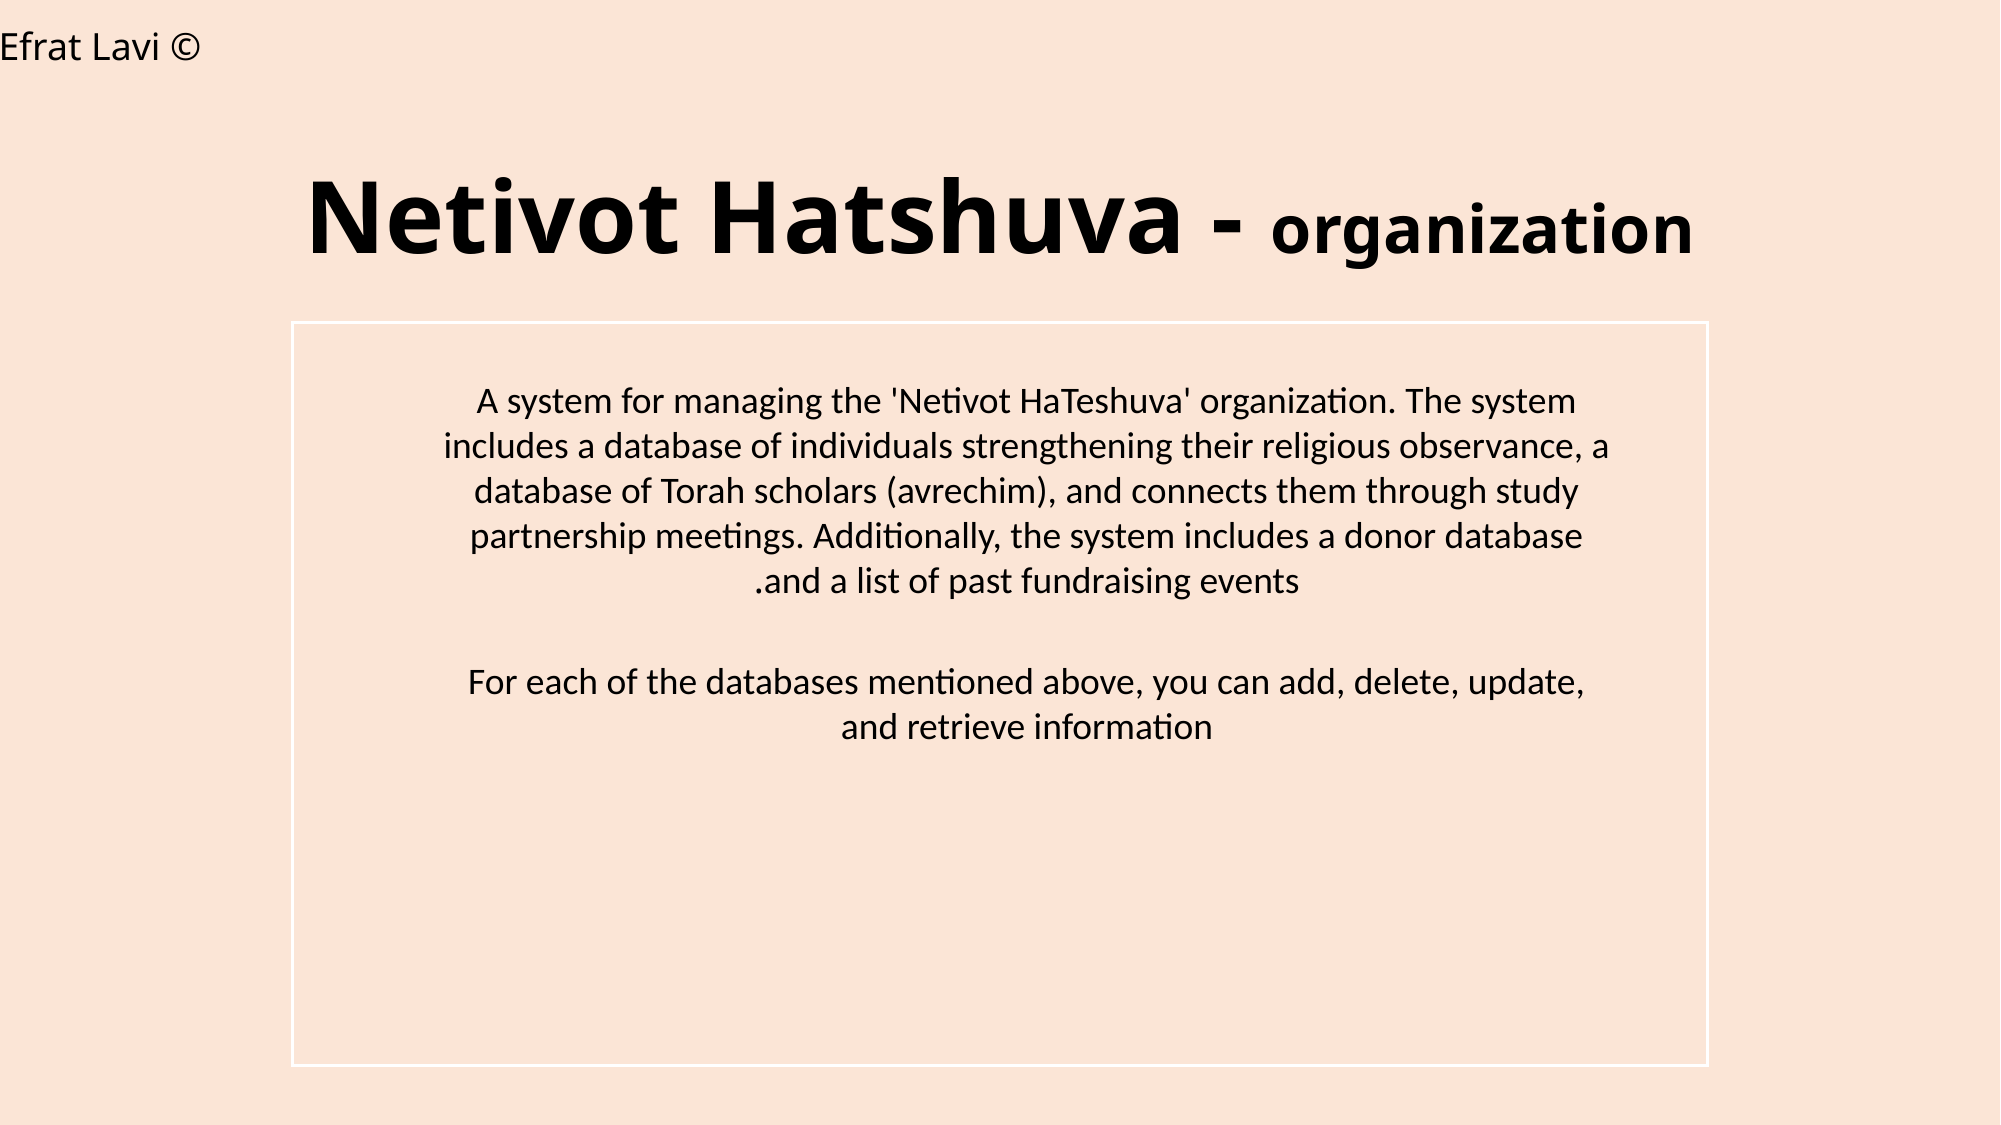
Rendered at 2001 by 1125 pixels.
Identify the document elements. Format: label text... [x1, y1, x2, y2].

text_box [291, 322, 1709, 1066]
text_box Netivot Hatshuva - organization [289, 146, 1711, 281]
text_box © Efrat Lavi [0, 15, 217, 76]
